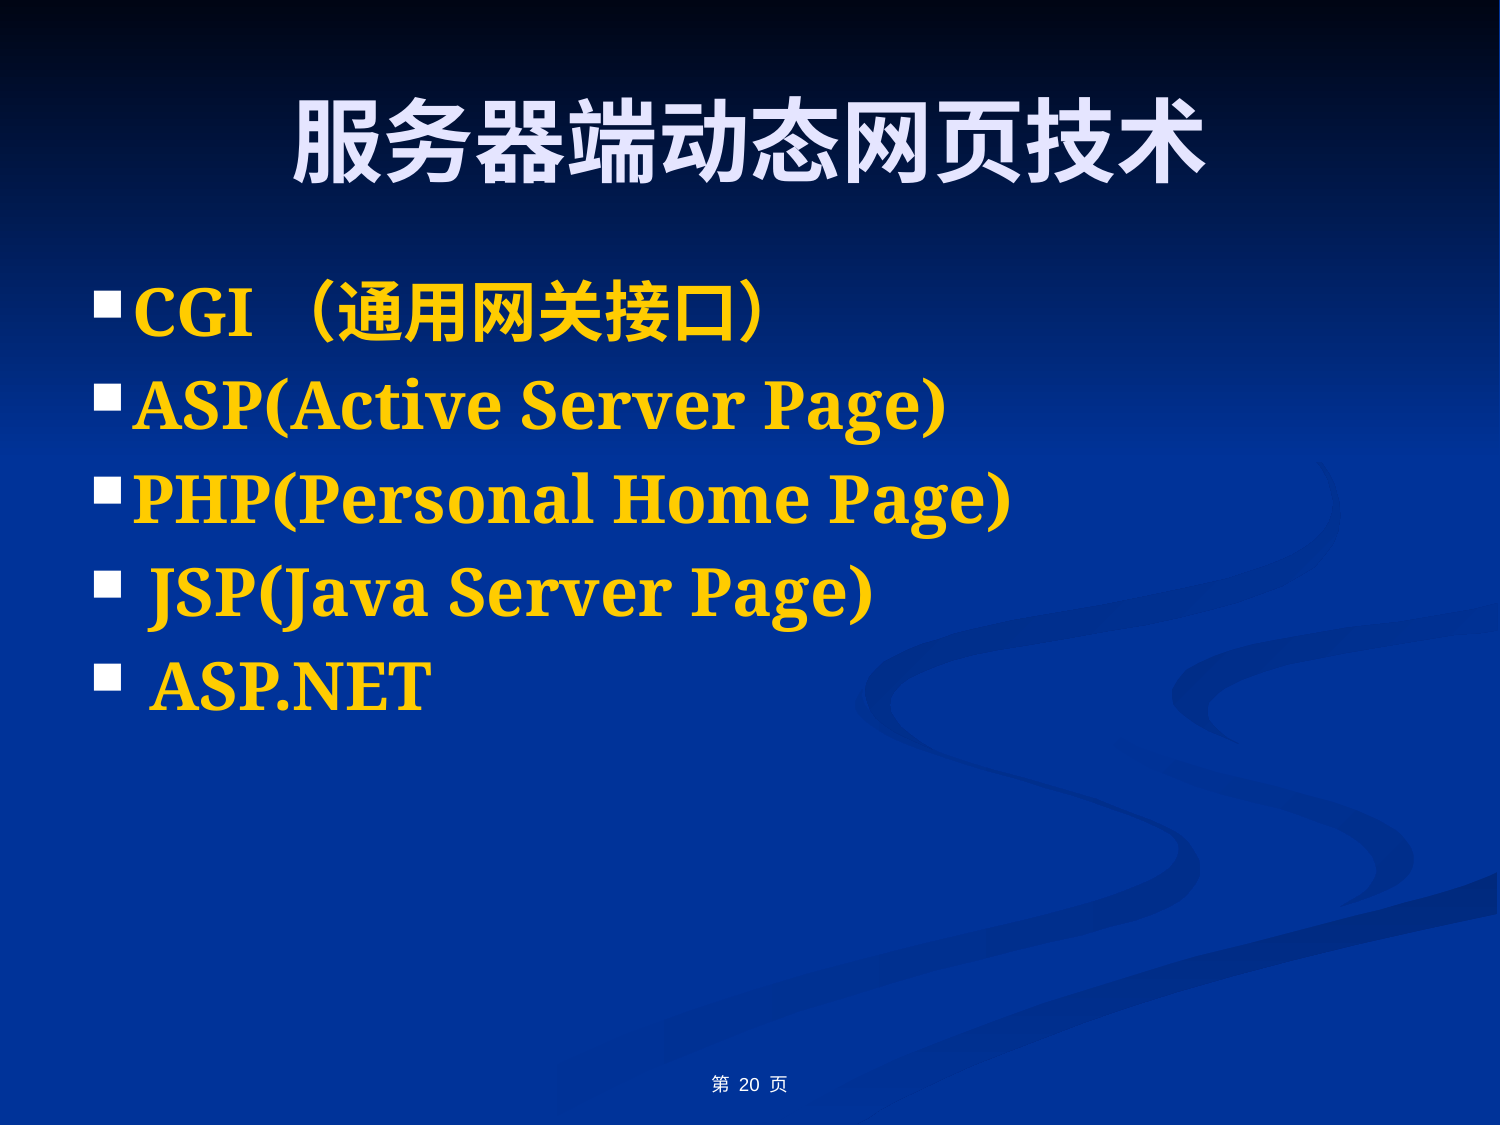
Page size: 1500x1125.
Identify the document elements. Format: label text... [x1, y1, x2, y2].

list CGI（通用网关接口） ASP(Active Server Page) PHP(Personal Home Page) JSP(Java Server Page) ASP.NET [75, 262, 1425, 1005]
footer 第 20 页 [512, 1025, 988, 1104]
title 服务器端动态网页技术 [75, 45, 1425, 233]
